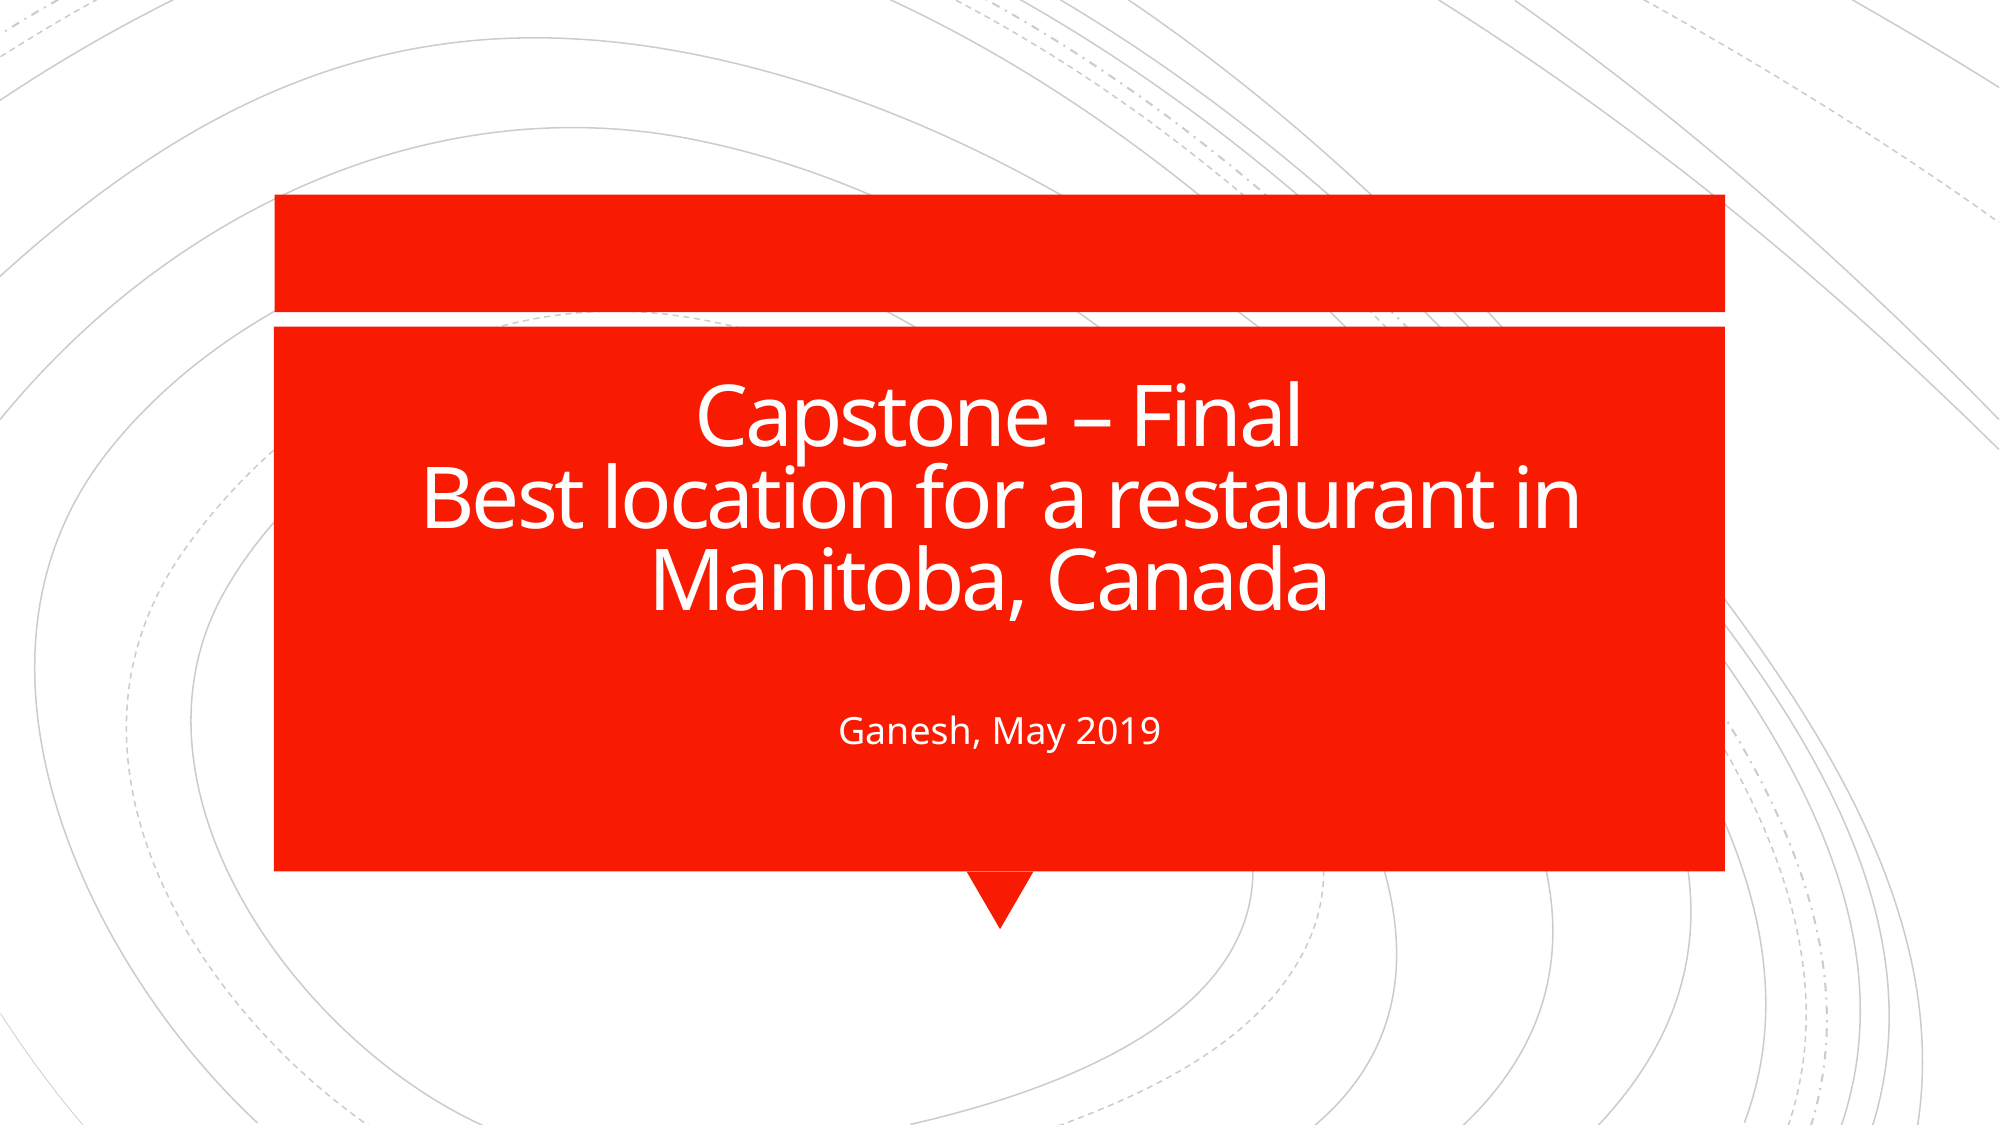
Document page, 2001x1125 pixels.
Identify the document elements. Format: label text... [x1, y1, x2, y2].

title Capstone – Final Best location for a restaurant in Manitoba, Canada [288, 340, 1713, 628]
subtitle Ganesh, May 2019 [288, 640, 1712, 858]
